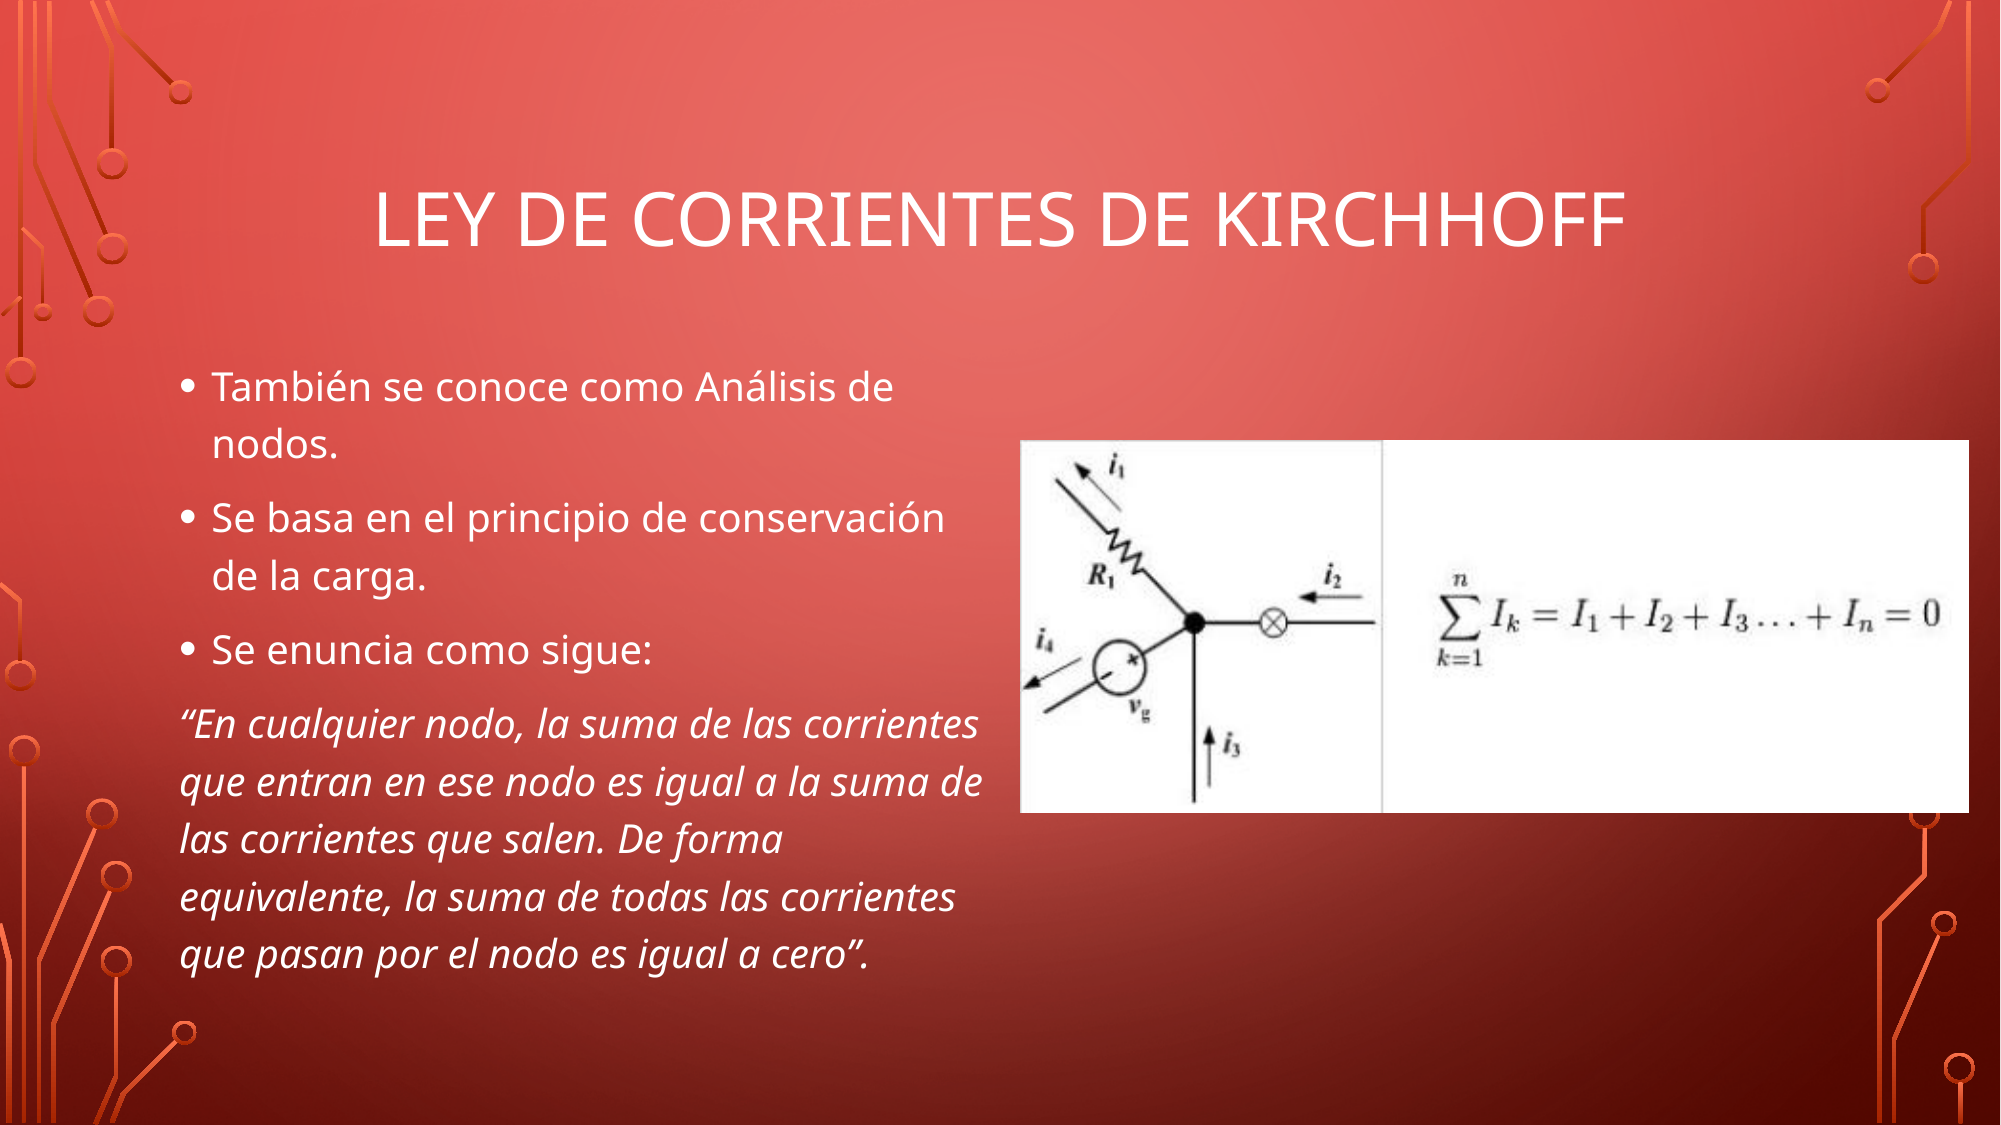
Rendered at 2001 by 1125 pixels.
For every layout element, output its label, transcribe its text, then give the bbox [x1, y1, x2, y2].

list También se conoce como Análisis de nodos. Se basa en el principio de conservación de la carga. Se enuncia como sigue: “En cualquier nodo, la suma de las corrientes que entran en ese nodo es igual a la suma de las corrientes que salen. De forma equivalente, la suma de todas las corrientes que pasan por el nodo es igual a cero”. [164, 343, 1000, 1002]
picture [1020, 440, 1969, 813]
title Ley de corrientes de kirchhoff [187, 101, 1813, 344]
